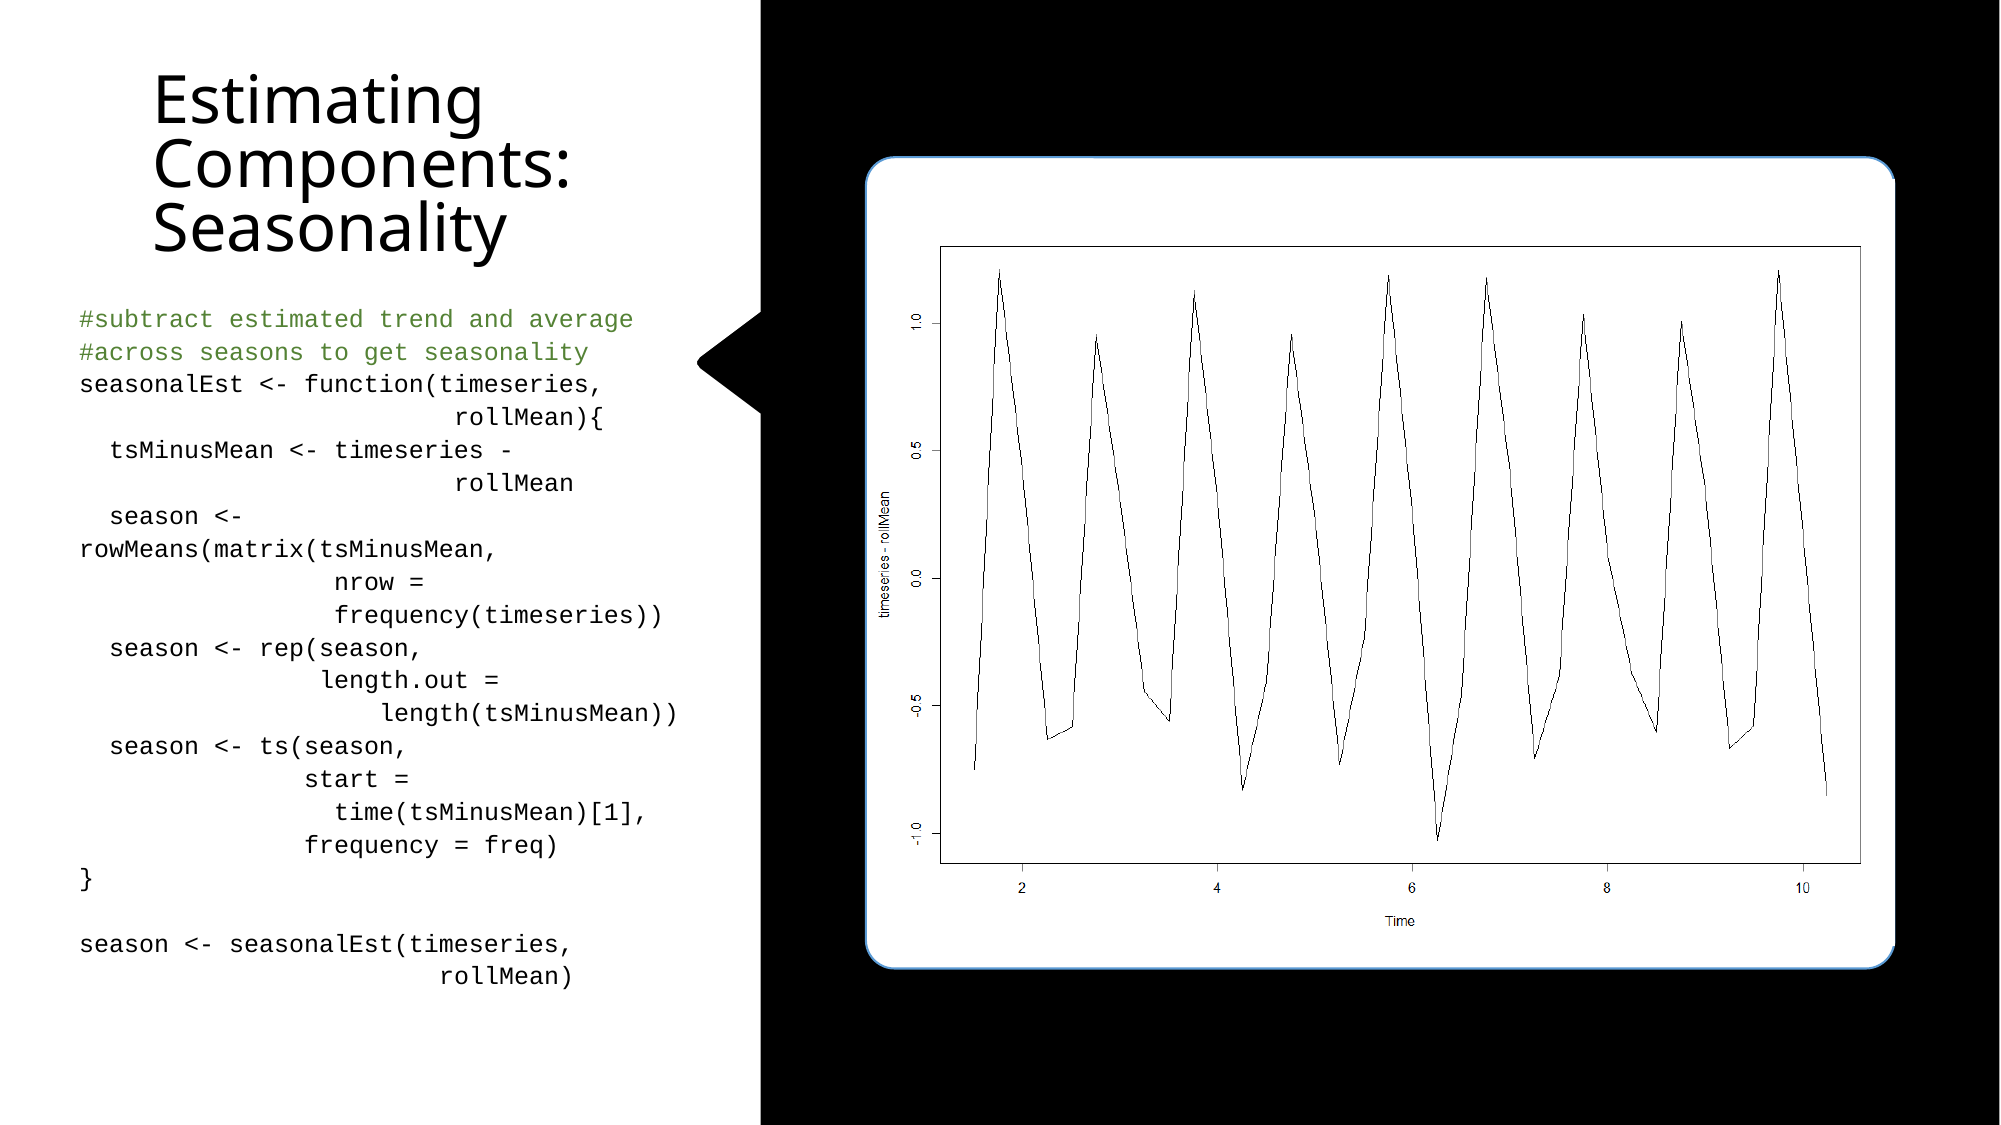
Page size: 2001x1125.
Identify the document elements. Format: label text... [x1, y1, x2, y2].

list #subtract estimated trend and average #across seasons to get seasonality seasonalEst <- function(timeseries, rollMean){ tsMinusMean <- timeseries - rollMean season <- rowMeans(matrix(tsMinusMean, nrow = frequency(timeseries)) season <- rep(season, length.out = length(tsMinusMean)) season <- ts(season, start = time(tsMinusMean)[1], frequency = freq) } season <- seasonalEst(timeseries, rollMean) [64, 291, 697, 1006]
text_box [864, 156, 1895, 970]
text_box [699, 0, 2000, 1125]
picture [873, 179, 1895, 946]
title Estimating Components: Seasonality [137, 59, 663, 278]
text_box [0, 0, 762, 1125]
